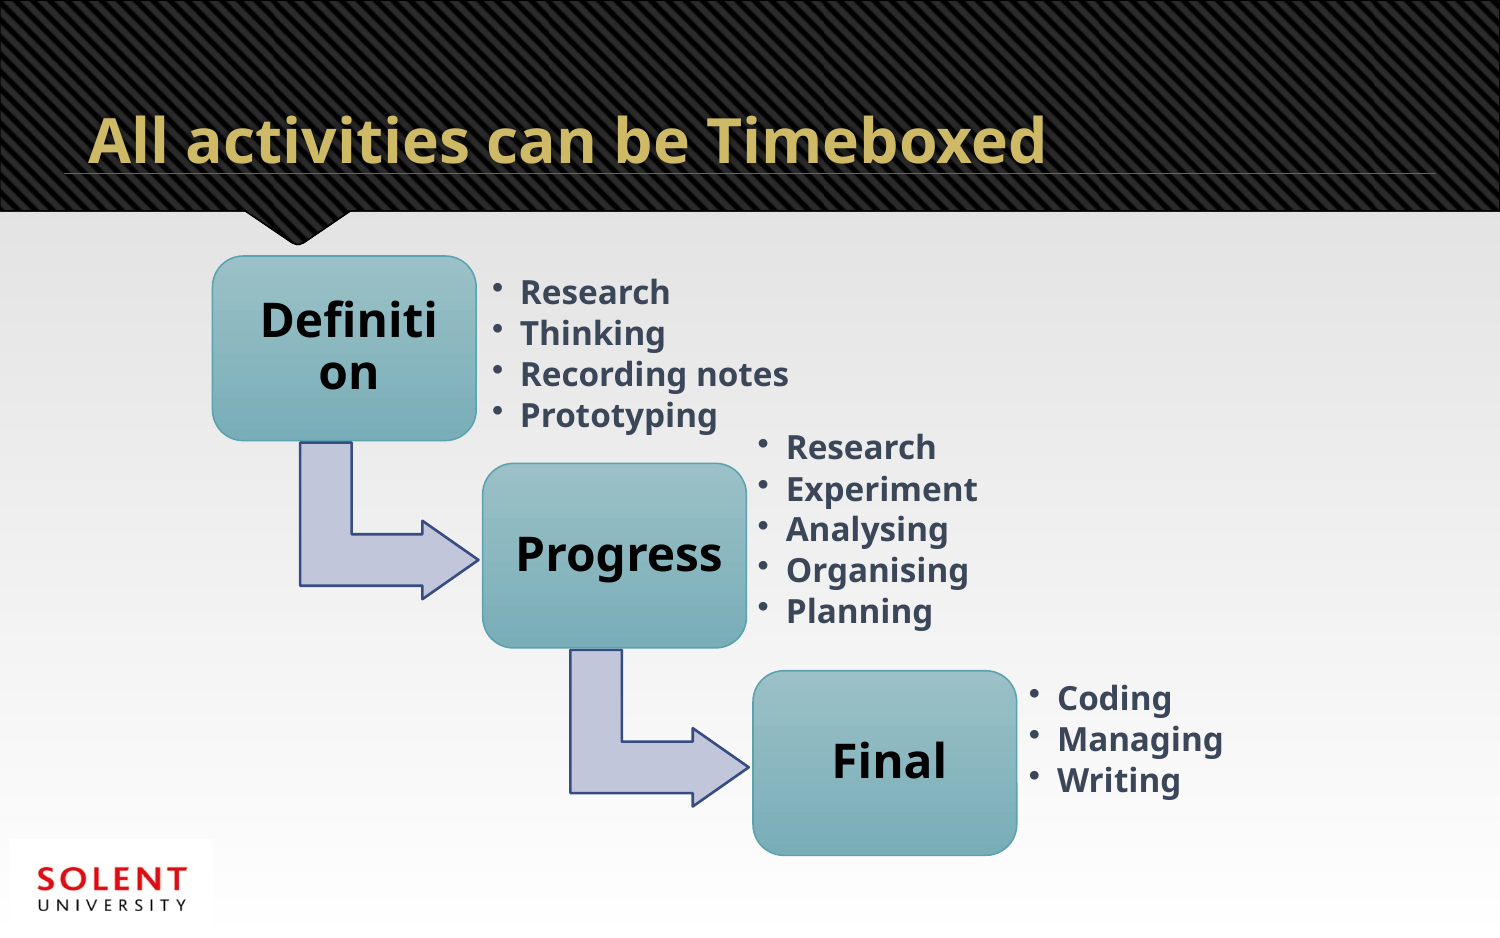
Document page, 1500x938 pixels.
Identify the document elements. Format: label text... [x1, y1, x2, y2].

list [100, 252, 1400, 859]
picture [10, 839, 213, 938]
title All activities can be Timeboxed [73, 50, 1415, 184]
